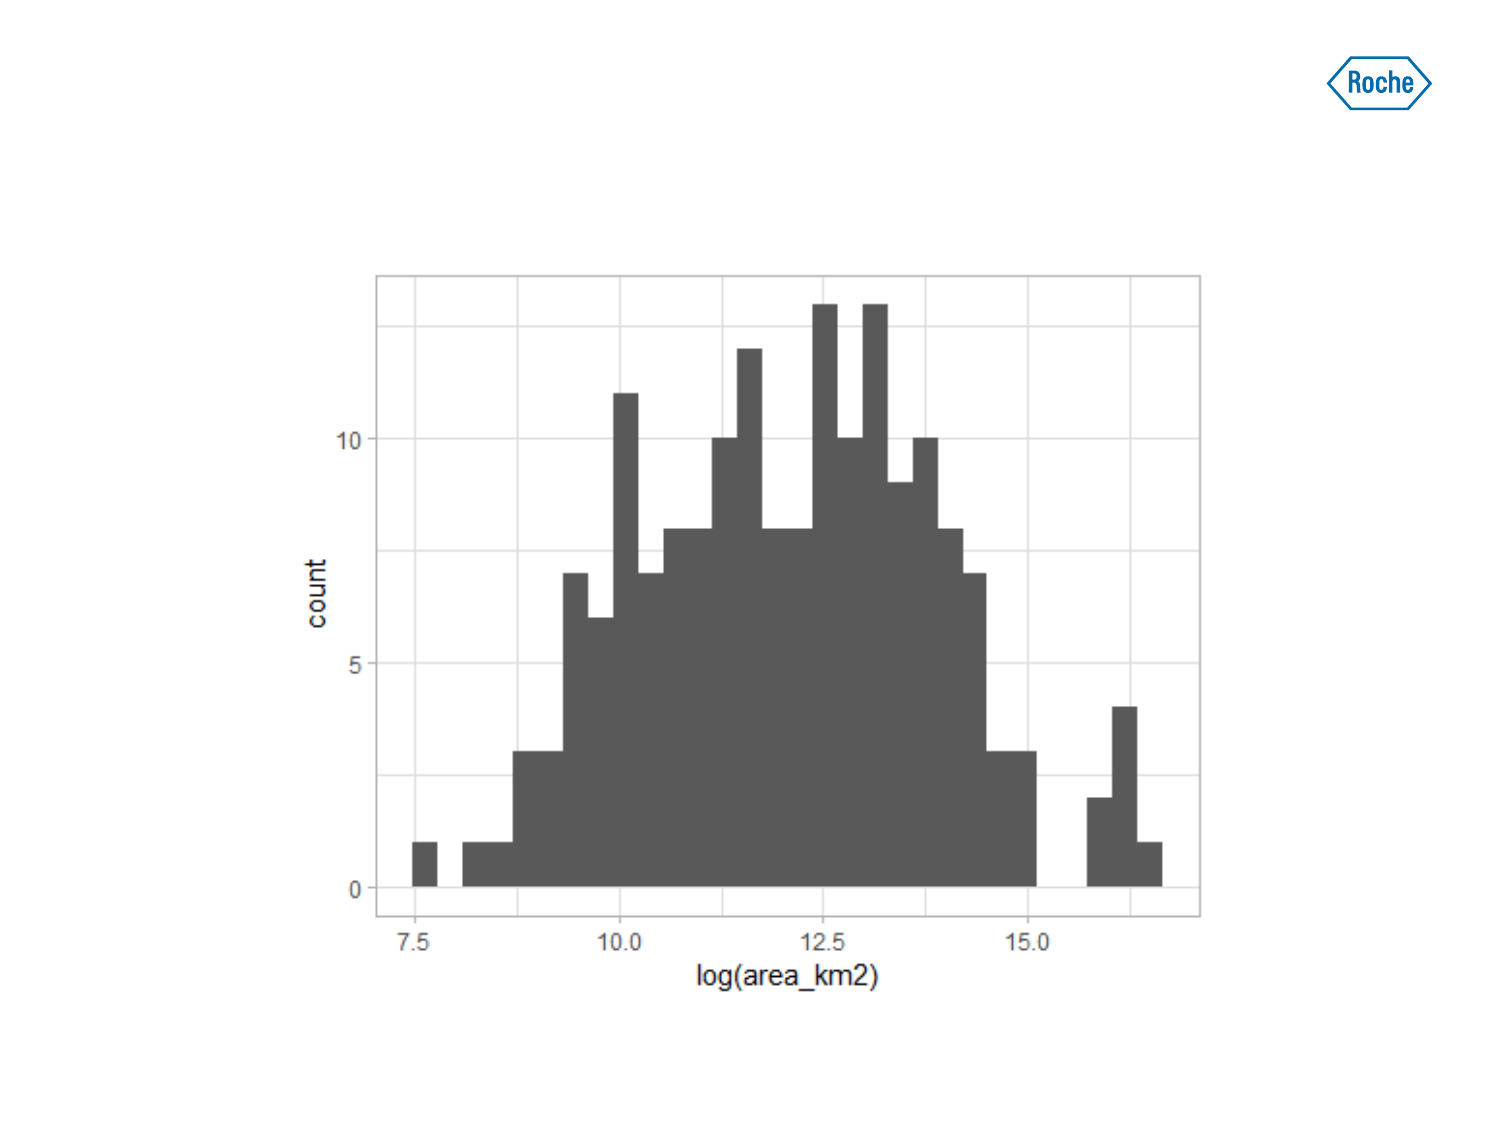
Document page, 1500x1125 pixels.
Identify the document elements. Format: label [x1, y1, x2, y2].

picture [287, 262, 1215, 1005]
